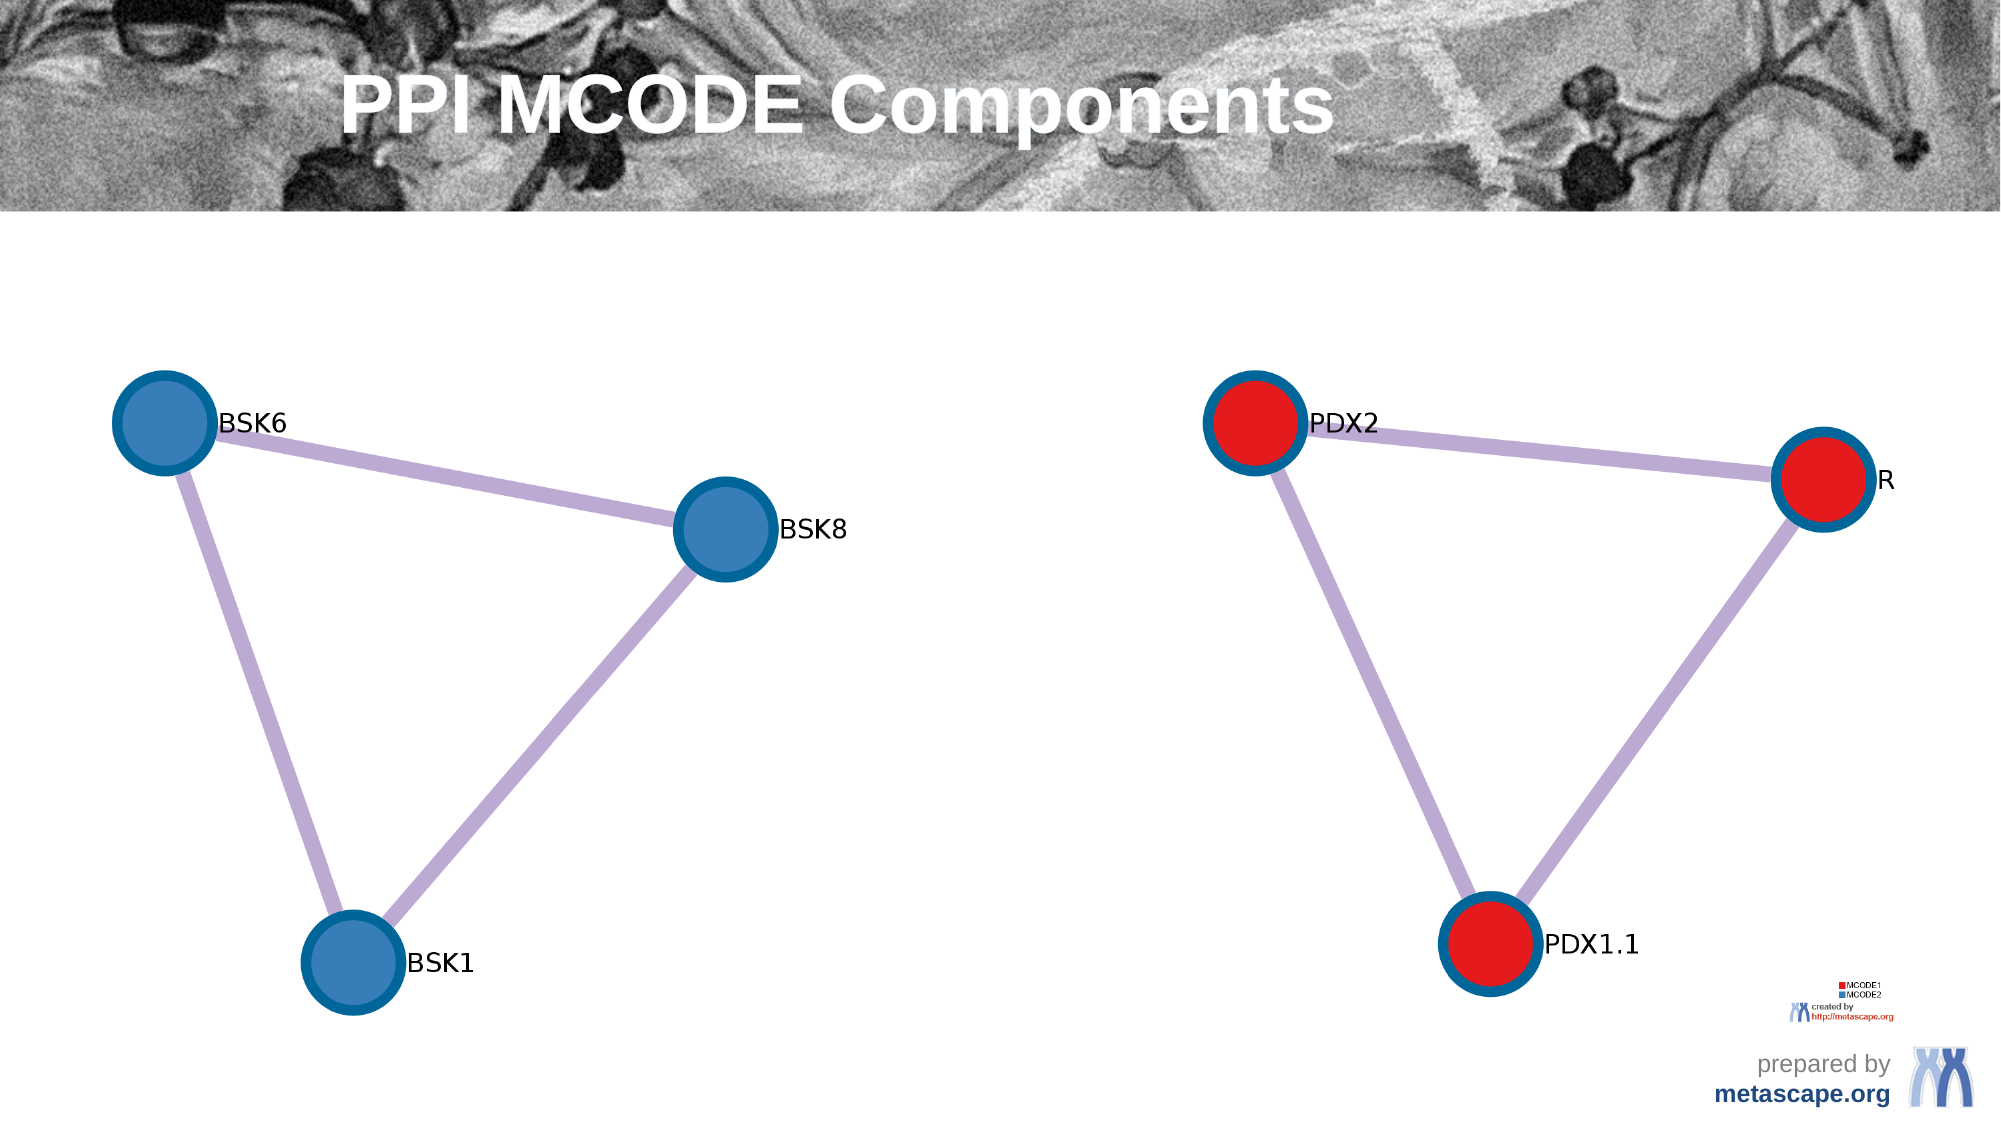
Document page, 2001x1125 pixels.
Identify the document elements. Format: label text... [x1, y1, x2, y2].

picture [0, 0, 2001, 1125]
title PPI MCODE Components [323, 11, 1501, 187]
